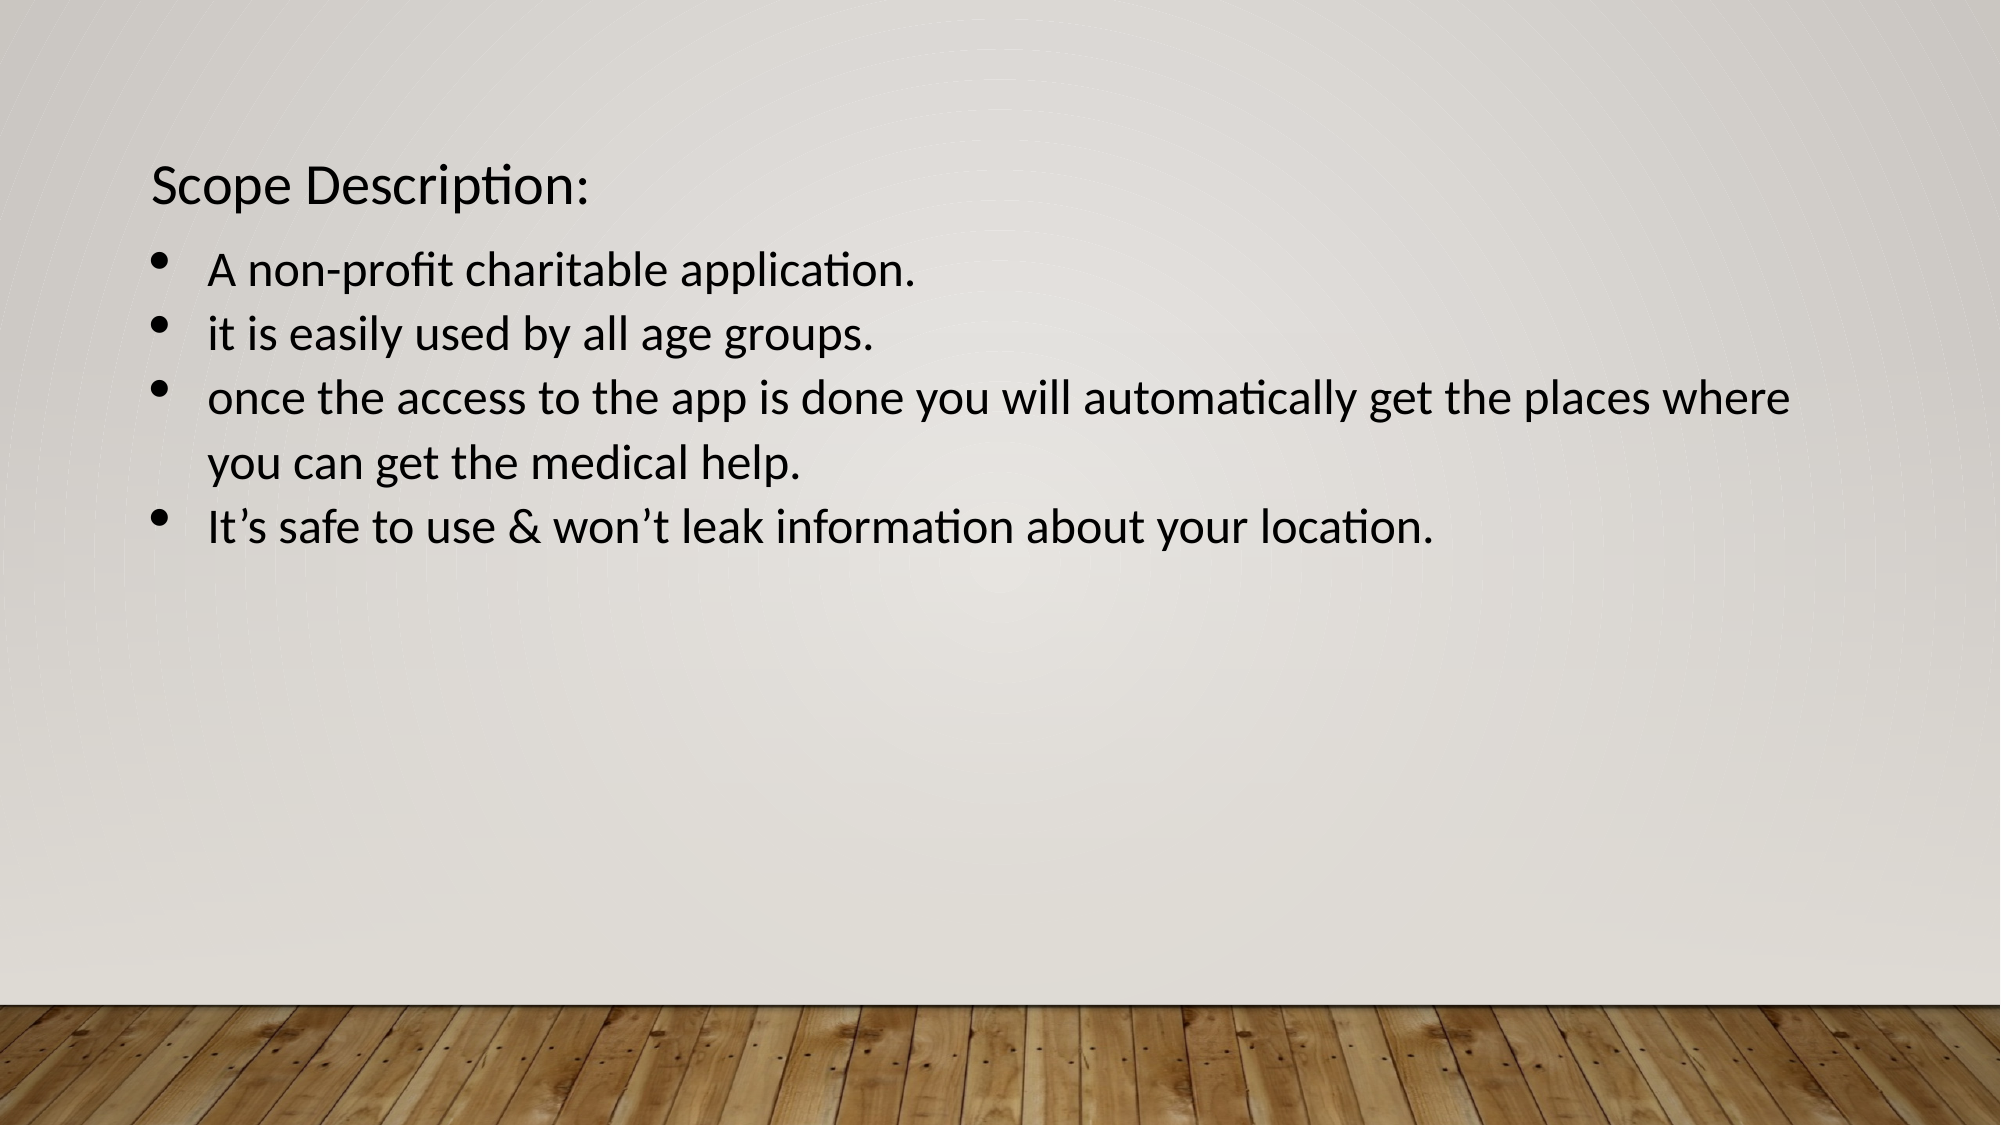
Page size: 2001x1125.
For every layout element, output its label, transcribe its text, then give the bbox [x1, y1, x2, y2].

text_box Scope Description: A non-profit charitable application. it is easily used by all age groups. once the access to the app is done you will automatically get the places where you can get the medical help. It’s safe to use & won’t leak information about your location. [136, 133, 1814, 561]
picture [0, 1005, 2000, 1125]
